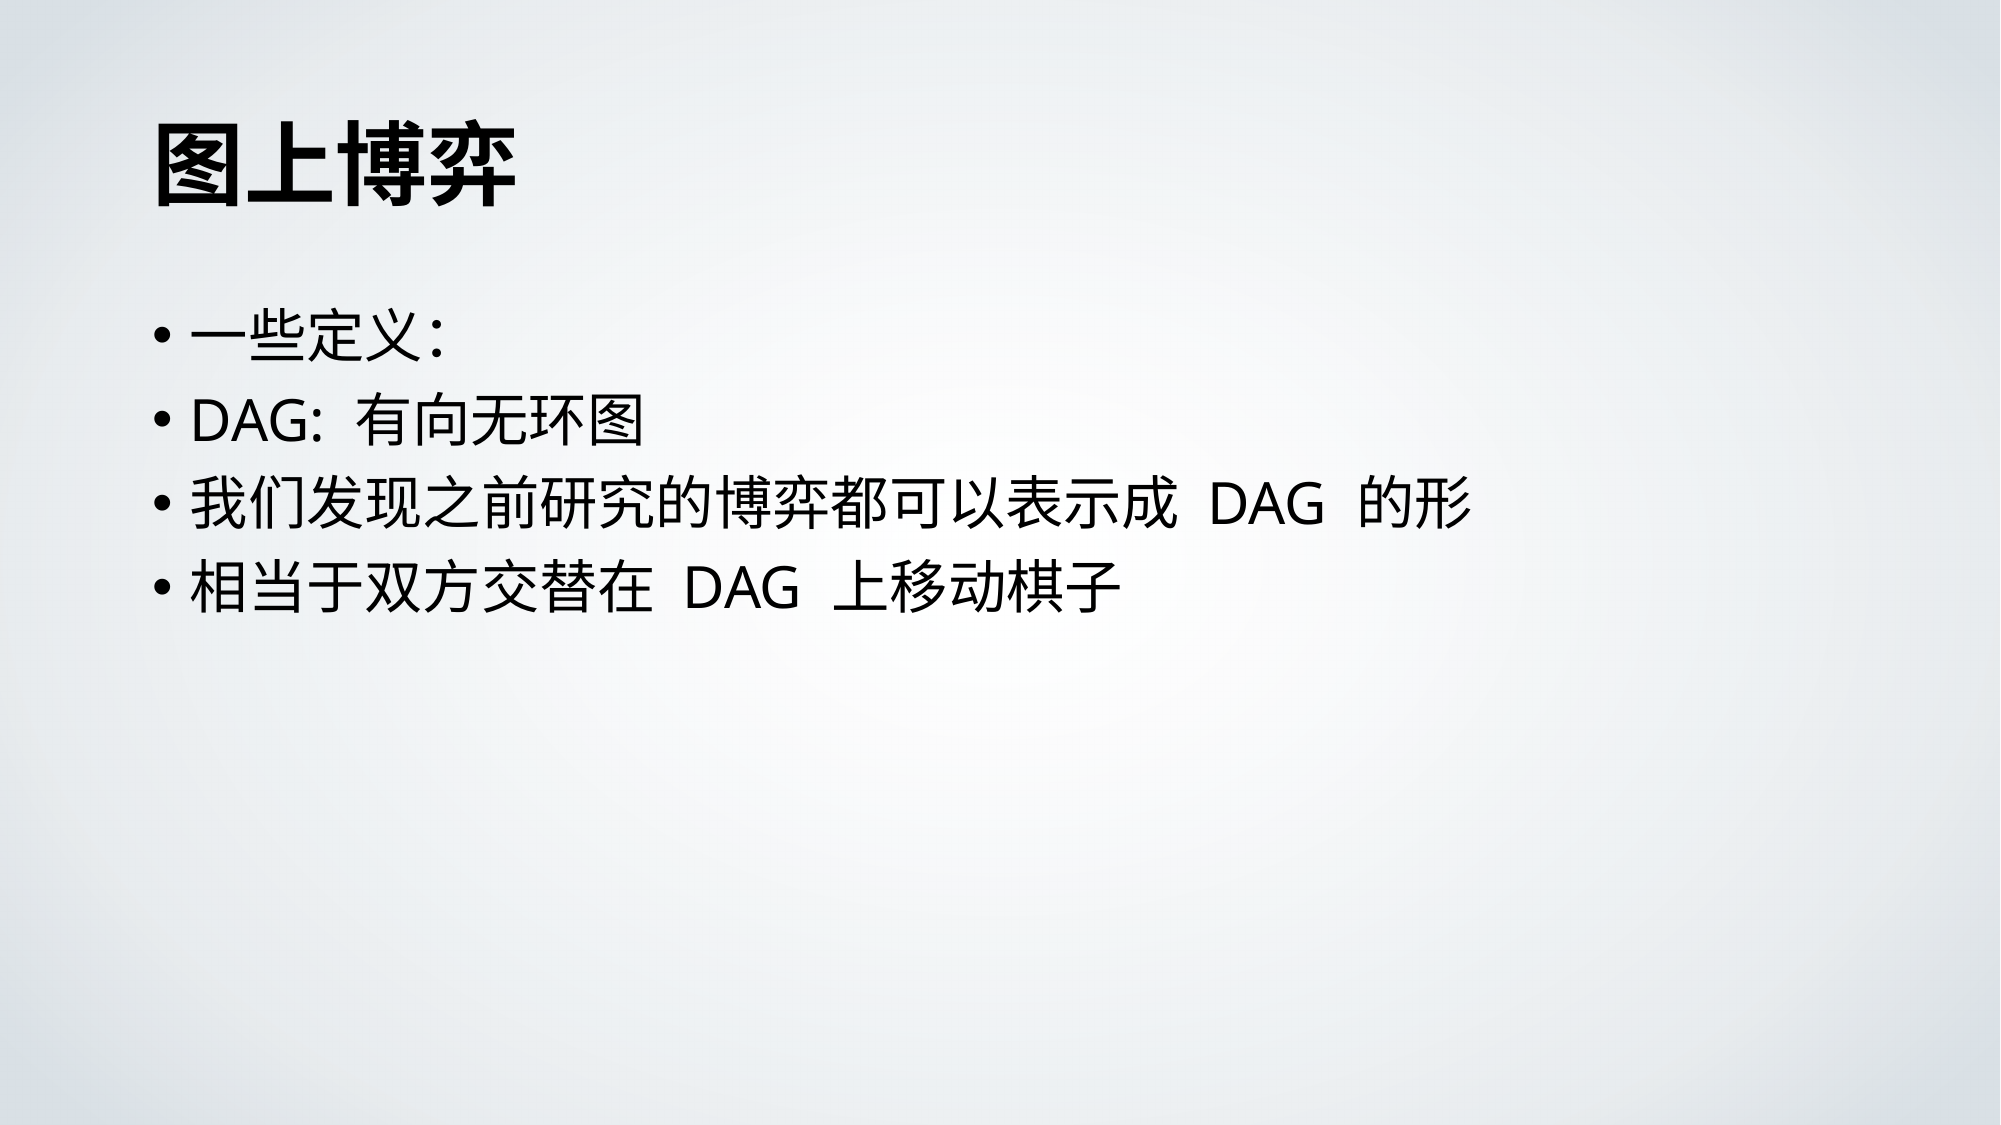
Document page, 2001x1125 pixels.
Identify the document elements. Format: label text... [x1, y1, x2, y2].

title 图上博弈 [137, 59, 1863, 278]
list 一些定义： DAG: 有向无环图 我们发现之前研究的博弈都可以表示成 DAG 的形 相当于双方交替在 DAG 上移动棋子 [137, 299, 1863, 1014]
picture [0, 0, 2001, 1125]
